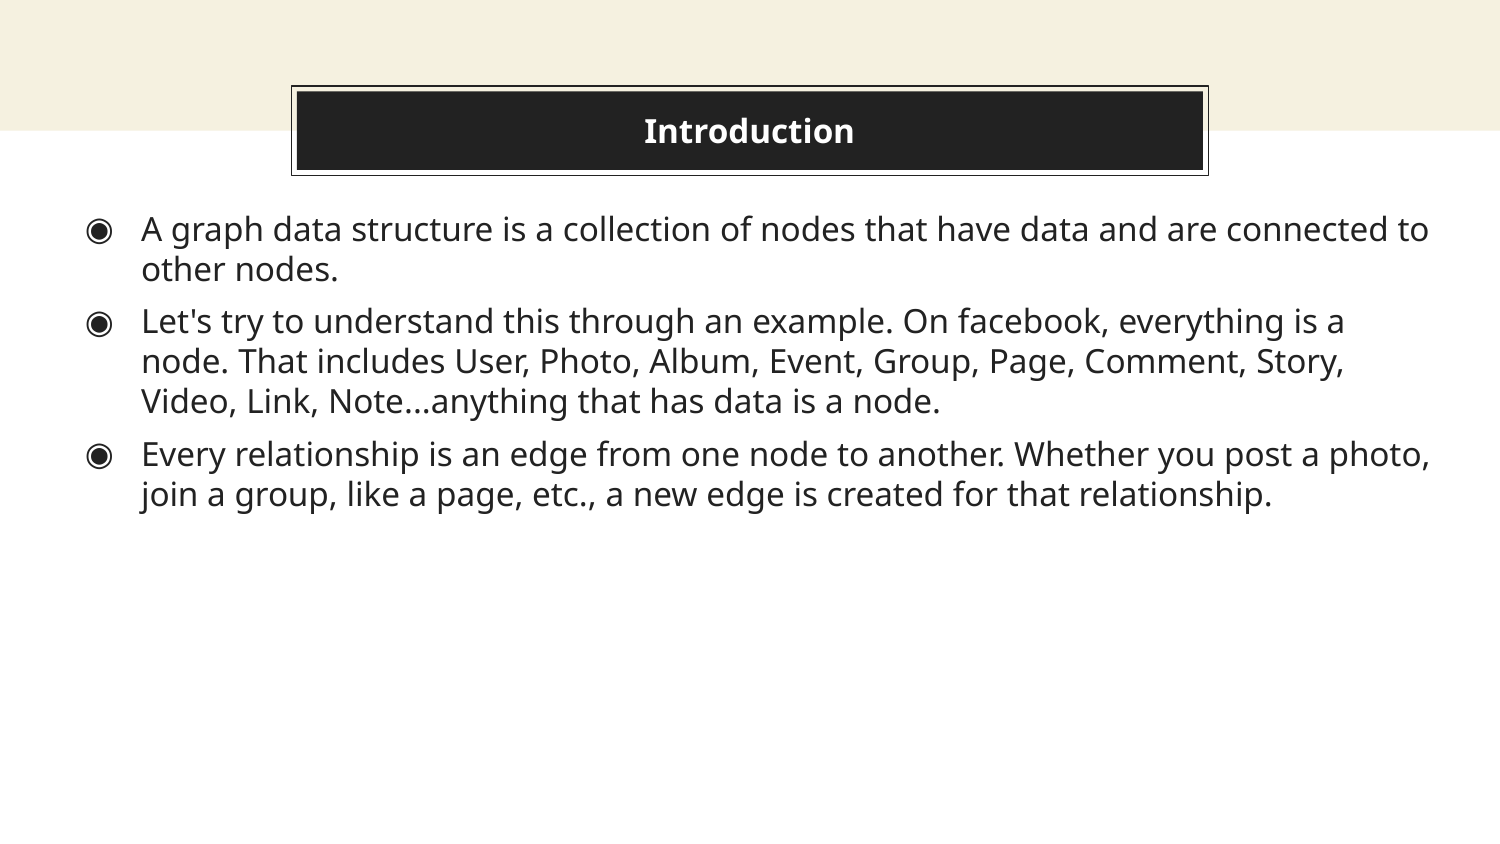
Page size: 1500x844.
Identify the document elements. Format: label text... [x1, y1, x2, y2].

list A graph data structure is a collection of nodes that have data and are connected to other nodes. Let's try to understand this through an example. On facebook, everything is a node. That includes User, Photo, Album, Event, Group, Page, Comment, Story, Video, Link, Note...anything that has data is a node. Every relationship is an edge from one node to another. Whether you post a photo, join a group, like a page, etc., a new edge is created for that relationship. [51, 193, 1449, 741]
title Introduction [296, 91, 1203, 170]
